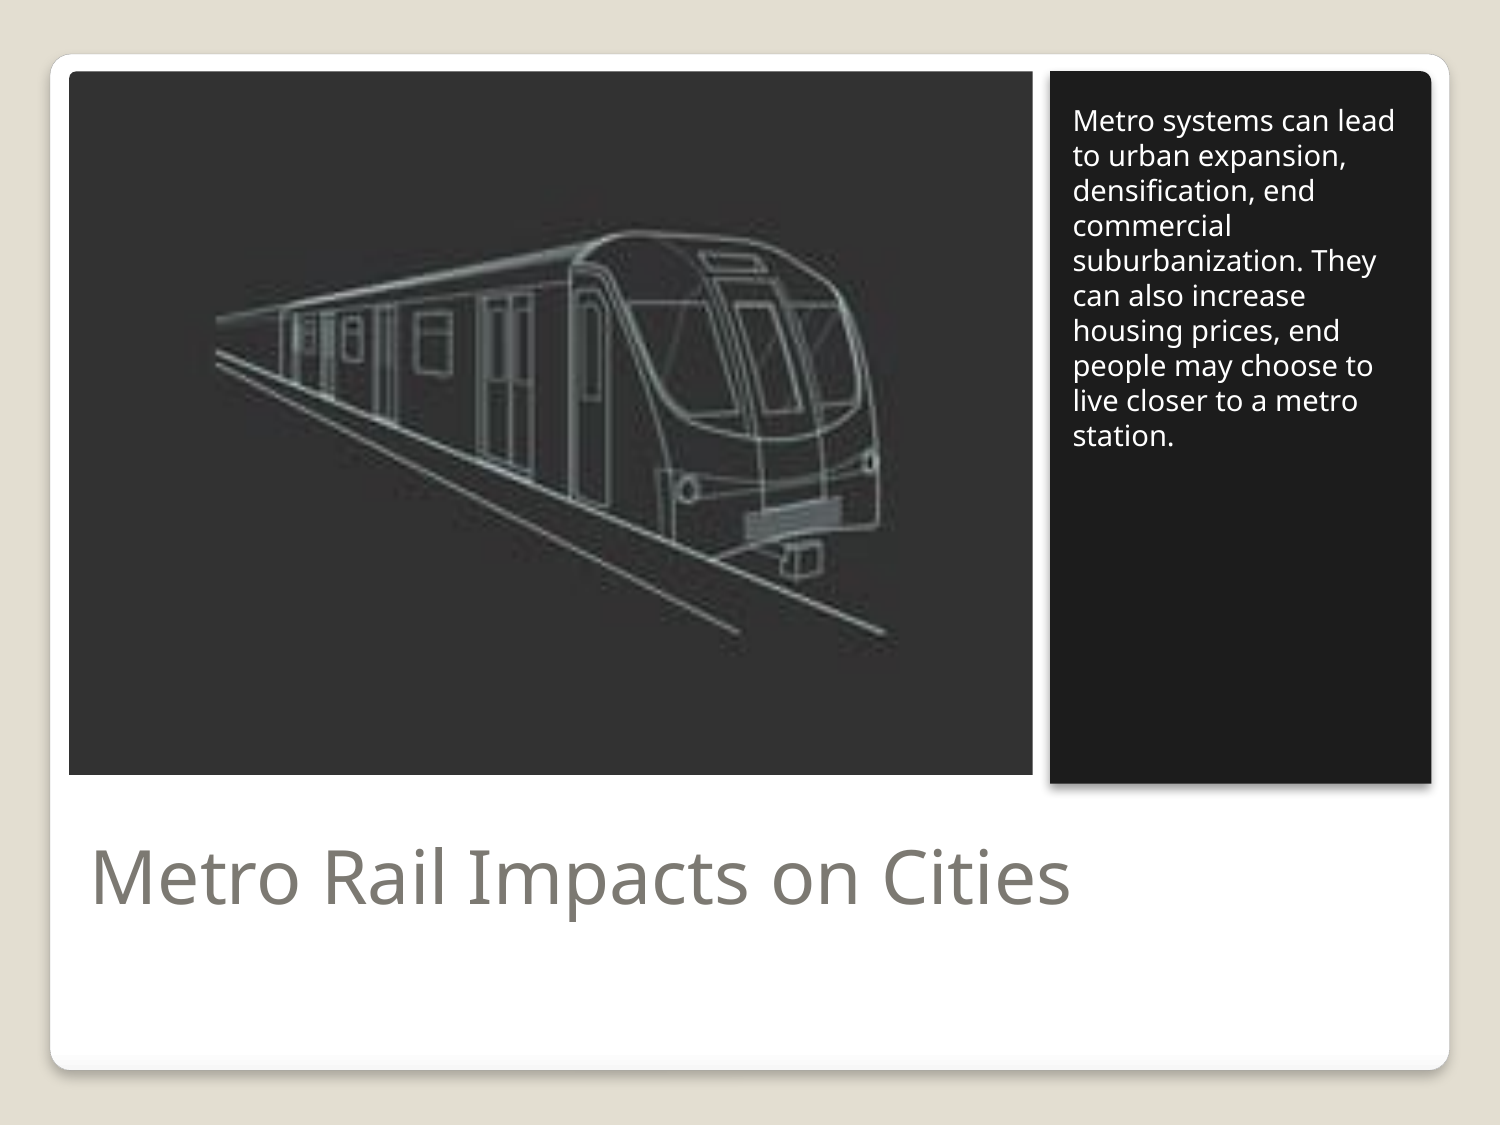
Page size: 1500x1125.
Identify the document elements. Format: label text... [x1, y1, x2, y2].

picture [68, 71, 1033, 776]
title Metro Rail Impacts on Cities [75, 822, 1425, 995]
list Metro systems can lead to urban expansion, densification, end commercial suburbanization. They can also increase housing prices, end people may choose to live closer to a metro station. [1050, 87, 1428, 779]
